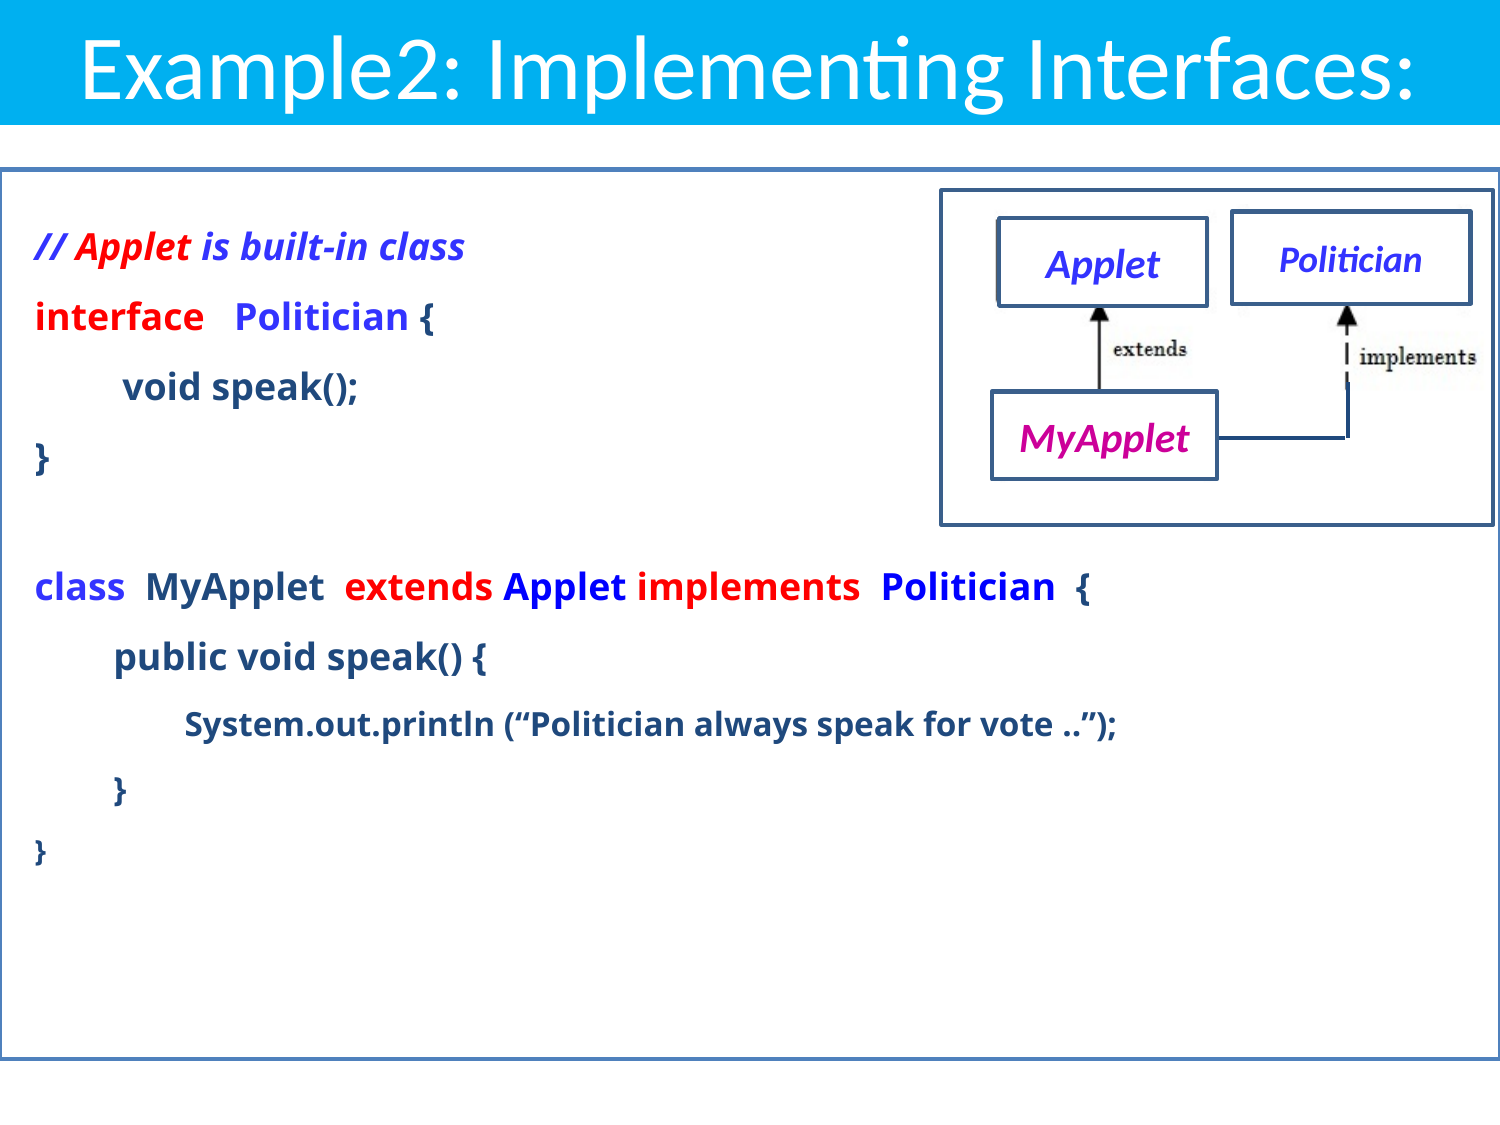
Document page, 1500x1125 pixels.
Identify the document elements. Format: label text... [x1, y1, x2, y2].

title Example2: Implementing Interfaces: [0, 0, 1500, 125]
text_box [939, 188, 1495, 527]
text_box [0, 169, 1500, 1059]
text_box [970, 204, 1492, 497]
text_box // Applet is built-in class interface Politician { void speak(); } class MyApplet extends Applet implements Politician { public void speak() { System.out.println (“Politician always speak for vote ..”); } } [4, 192, 1228, 993]
